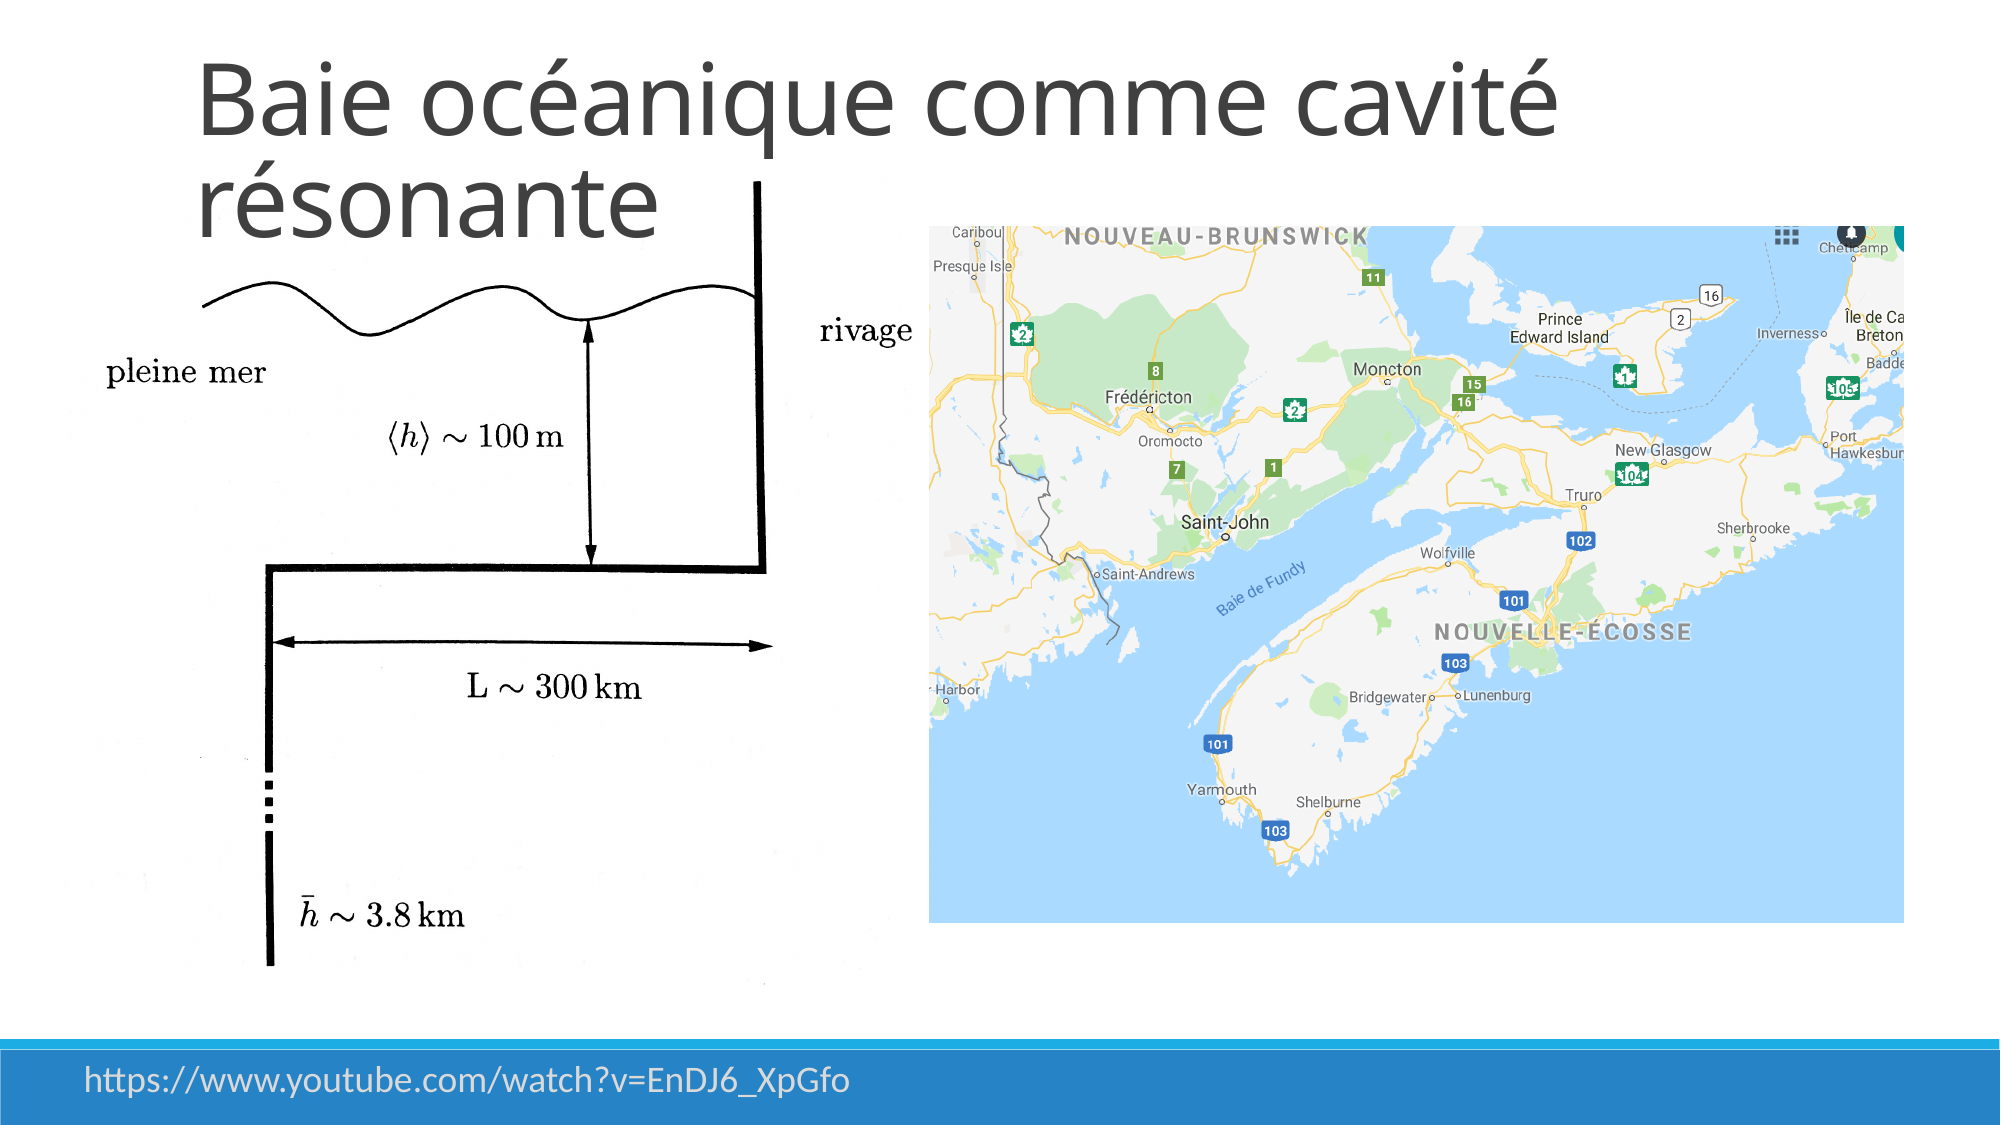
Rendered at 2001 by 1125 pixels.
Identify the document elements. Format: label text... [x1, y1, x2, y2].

text_box https://www.youtube.com/watch?v=EnDJ6_XpGfo [68, 1047, 866, 1108]
text_box Baie océanique comme cavité résonante [179, 46, 1830, 158]
picture [63, 157, 1905, 986]
